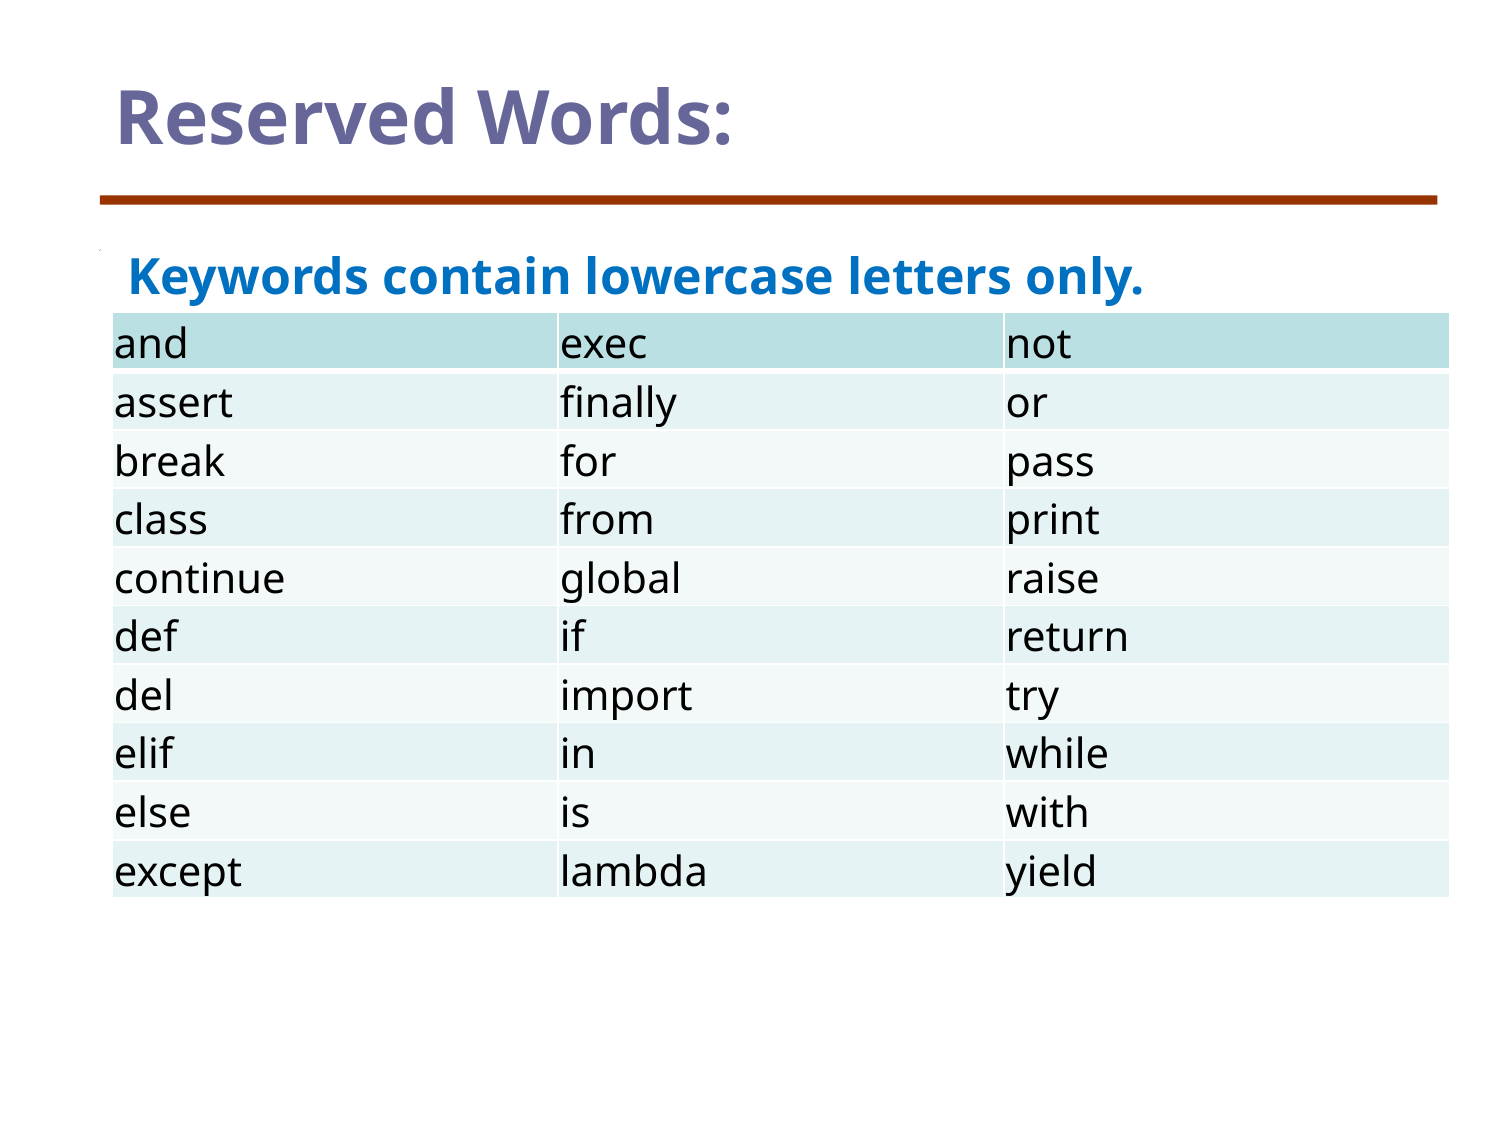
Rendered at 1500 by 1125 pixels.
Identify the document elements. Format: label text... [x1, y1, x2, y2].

table_cell print [1005, 489, 1449, 546]
table_cell is [559, 782, 1003, 839]
text_box Keywords contain lowercase letters only. [112, 237, 1263, 313]
table_cell try [1005, 665, 1449, 722]
table_cell in [559, 723, 1003, 780]
table_cell pass [1005, 431, 1449, 487]
table_cell lambda [559, 841, 1003, 897]
table_header exec [559, 313, 1003, 368]
table_cell if [559, 606, 1003, 663]
table_cell break [113, 431, 557, 487]
table_cell return [1005, 606, 1449, 663]
table_cell assert [113, 374, 557, 429]
table_cell class [113, 489, 557, 546]
table_cell def [113, 606, 557, 663]
table_cell finally [559, 374, 1003, 429]
table_cell raise [1005, 548, 1449, 605]
title Reserved Words: [99, 62, 1438, 250]
table_header and [113, 313, 557, 368]
table_cell continue [113, 548, 557, 605]
table_cell import [559, 665, 1003, 722]
table_cell elif [113, 723, 557, 780]
table_cell from [559, 489, 1003, 546]
table_cell with [1005, 782, 1449, 839]
table_cell while [1005, 723, 1449, 780]
table_cell global [559, 548, 1003, 605]
table_header not [1005, 313, 1449, 368]
table_cell except [113, 841, 557, 897]
table_cell for [559, 431, 1003, 487]
table_cell del [113, 665, 557, 722]
table_cell yield [1005, 841, 1449, 897]
table_cell or [1005, 374, 1449, 429]
table_cell else [113, 782, 557, 839]
